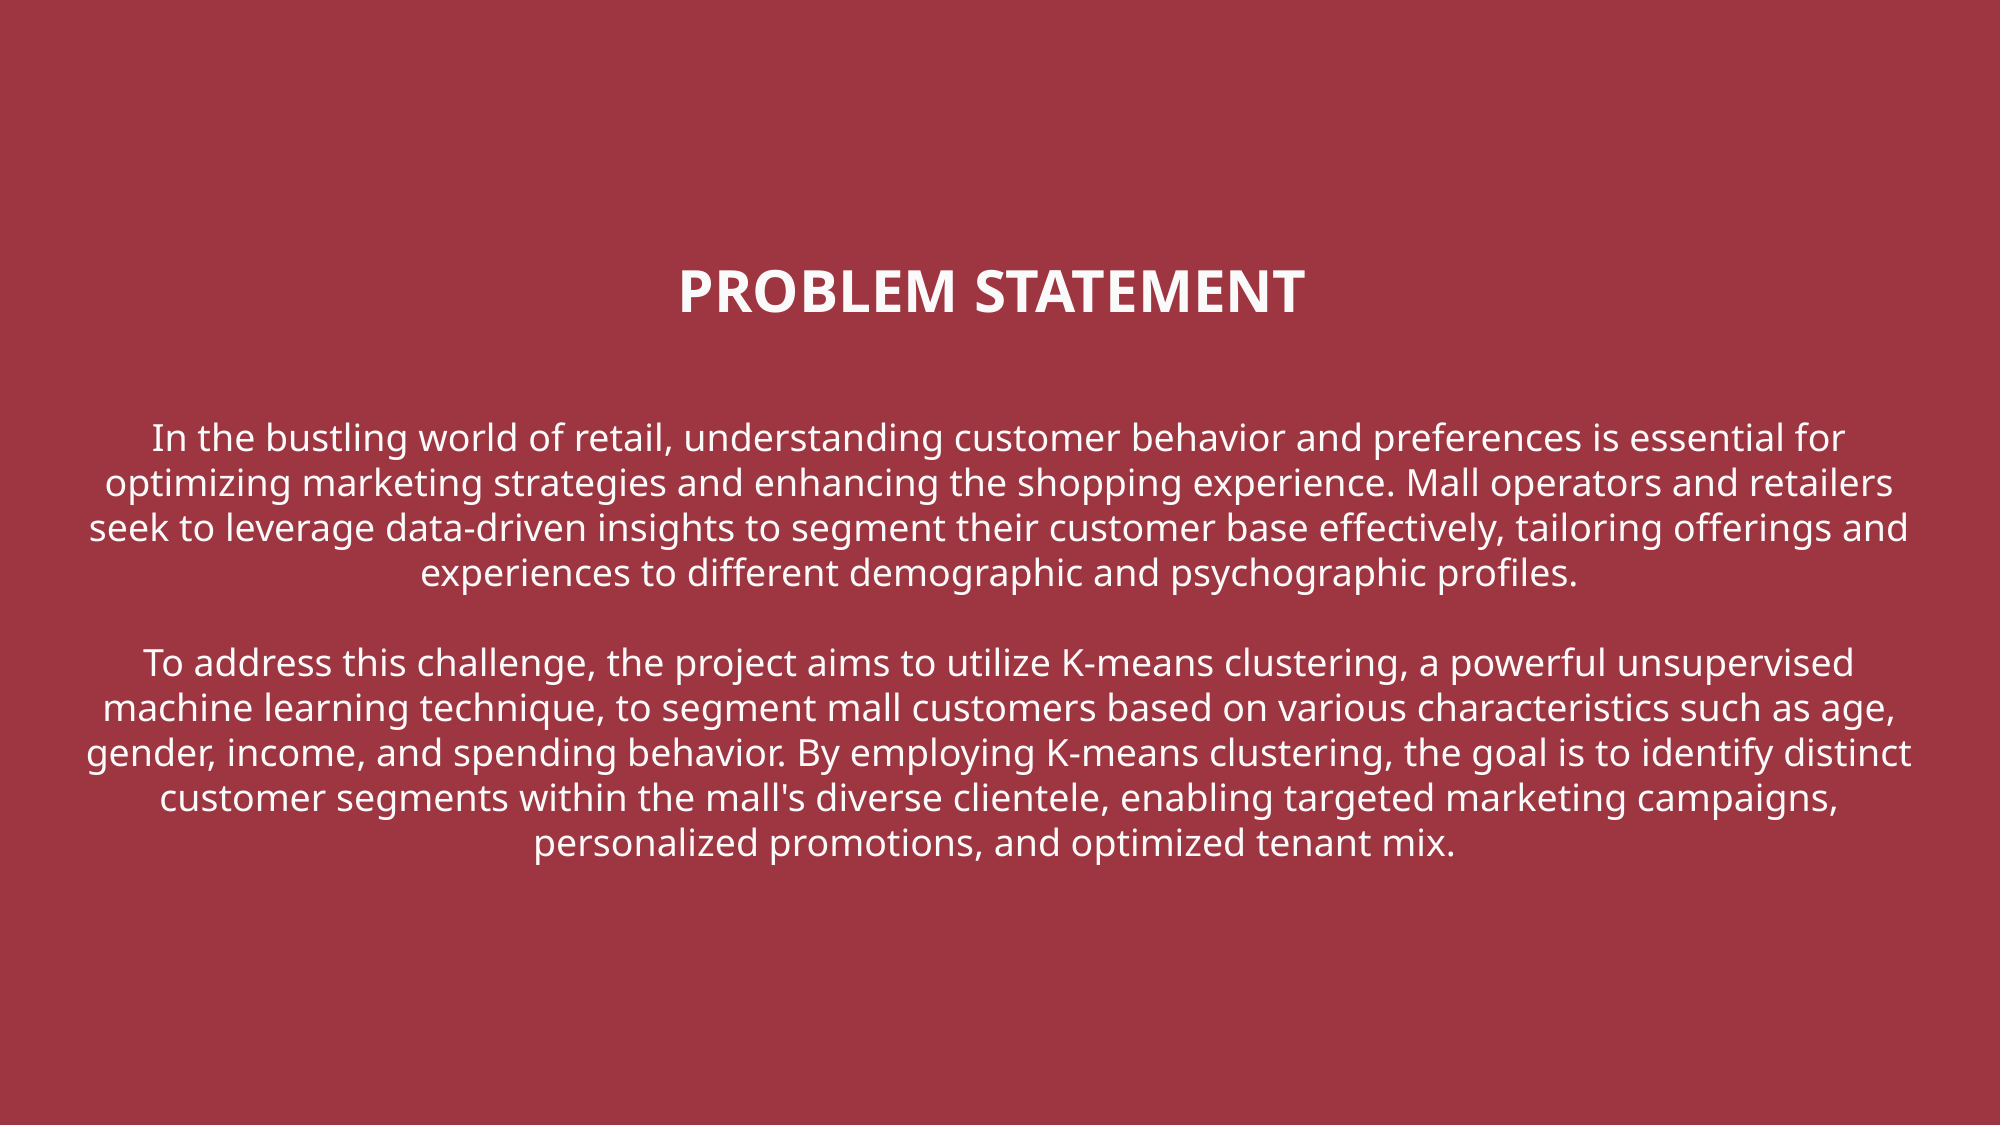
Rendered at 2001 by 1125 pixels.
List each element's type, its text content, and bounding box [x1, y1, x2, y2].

text_box PROBLEM STATEMENT In the bustling world of retail, understanding customer behavior and preferences is essential for optimizing marketing strategies and enhancing the shopping experience. Mall operators and retailers seek to leverage data-driven insights to segment their customer base effectively, tailoring offerings and experiences to different demographic and psychographic profiles. To address this challenge, the project aims to utilize K-means clustering, a powerful unsupervised machine learning technique, to segment mall customers based on various characteristics such as age, gender, income, and spending behavior. By employing K-means clustering, the goal is to identify distinct customer segments within the mall's diverse clientele, enabling targeted marketing campaigns, personalized promotions, and optimized tenant mix. [53, 246, 1947, 872]
